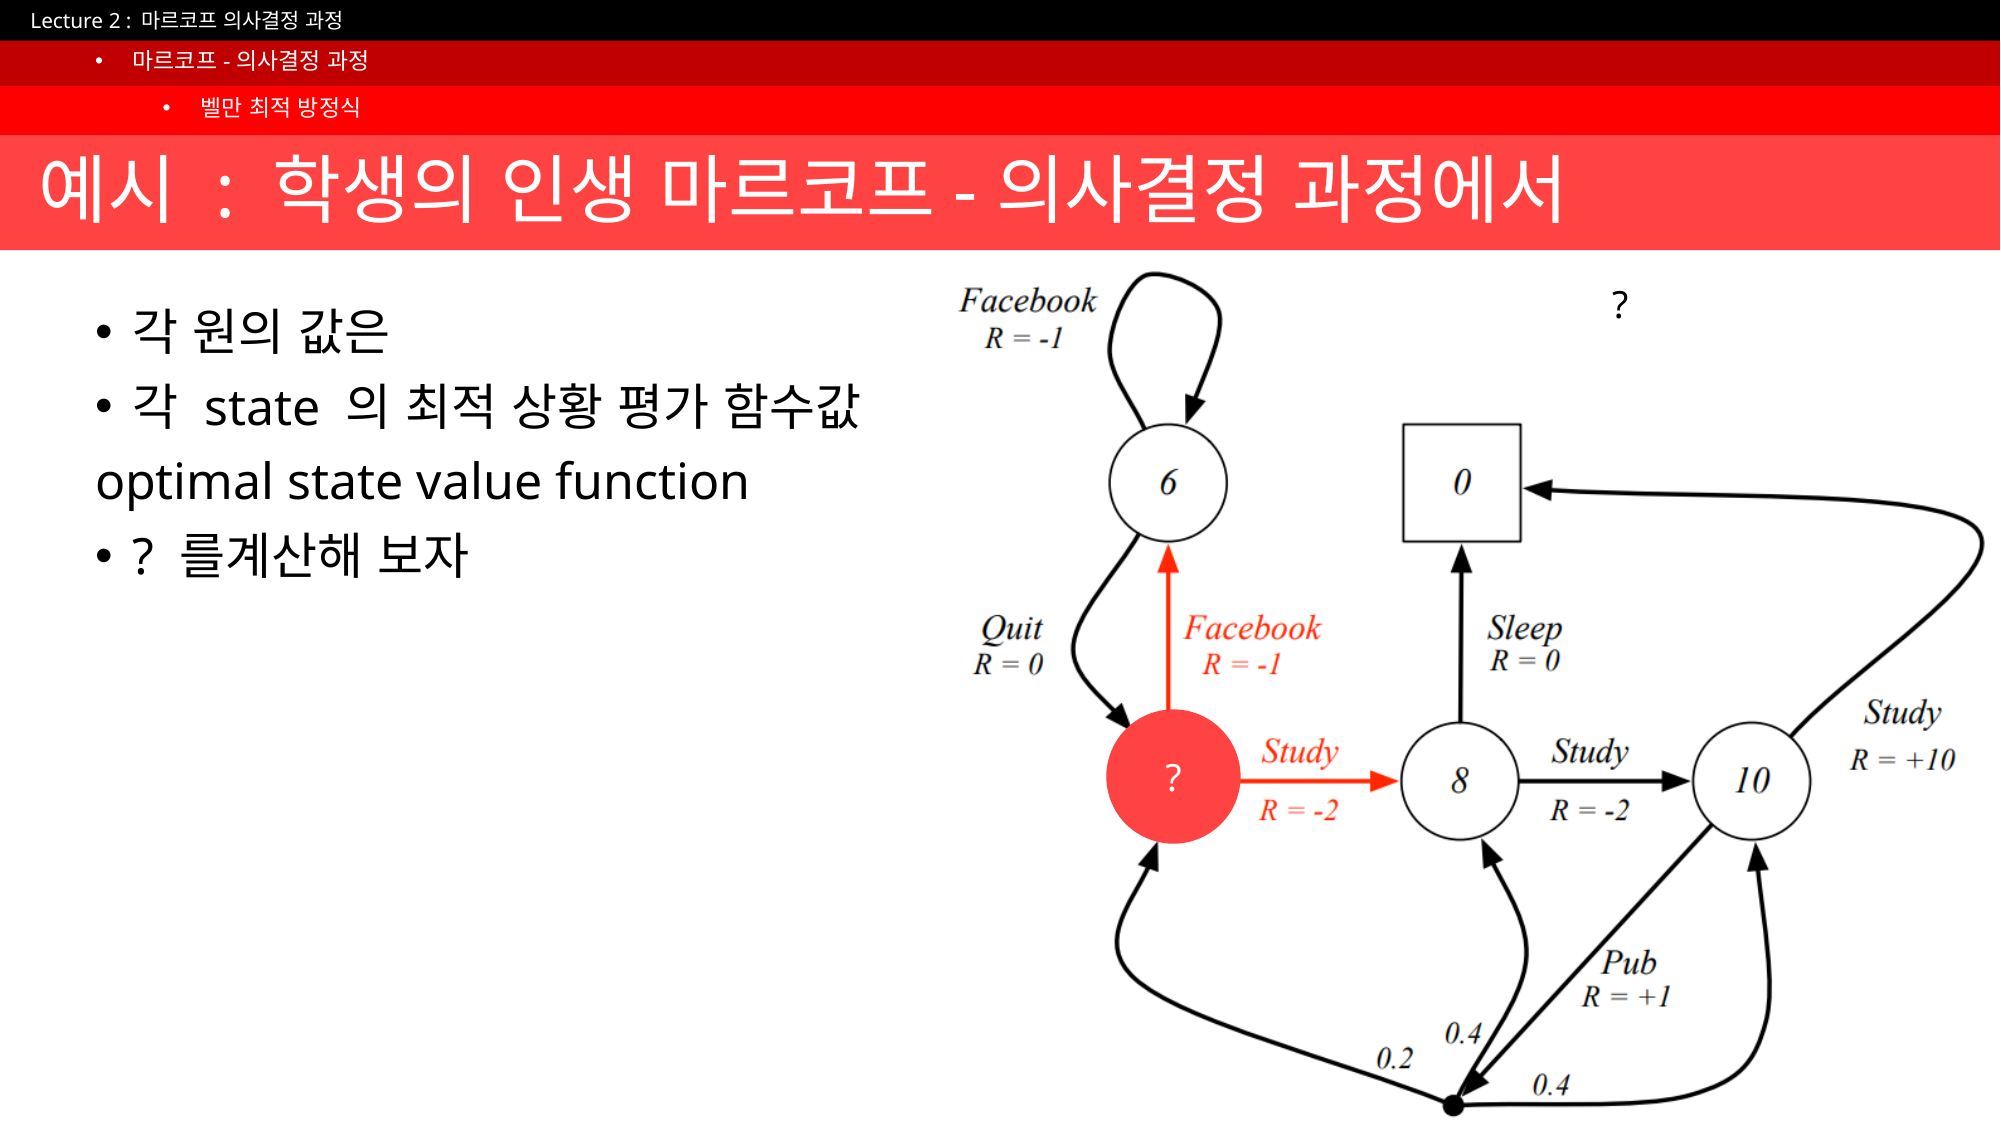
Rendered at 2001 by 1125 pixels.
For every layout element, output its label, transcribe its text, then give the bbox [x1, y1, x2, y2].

list 벨만 최적 방정식 [147, 89, 1445, 131]
picture [946, 255, 2000, 1125]
list 마르코프-의사결정 과정 [80, 42, 1402, 84]
